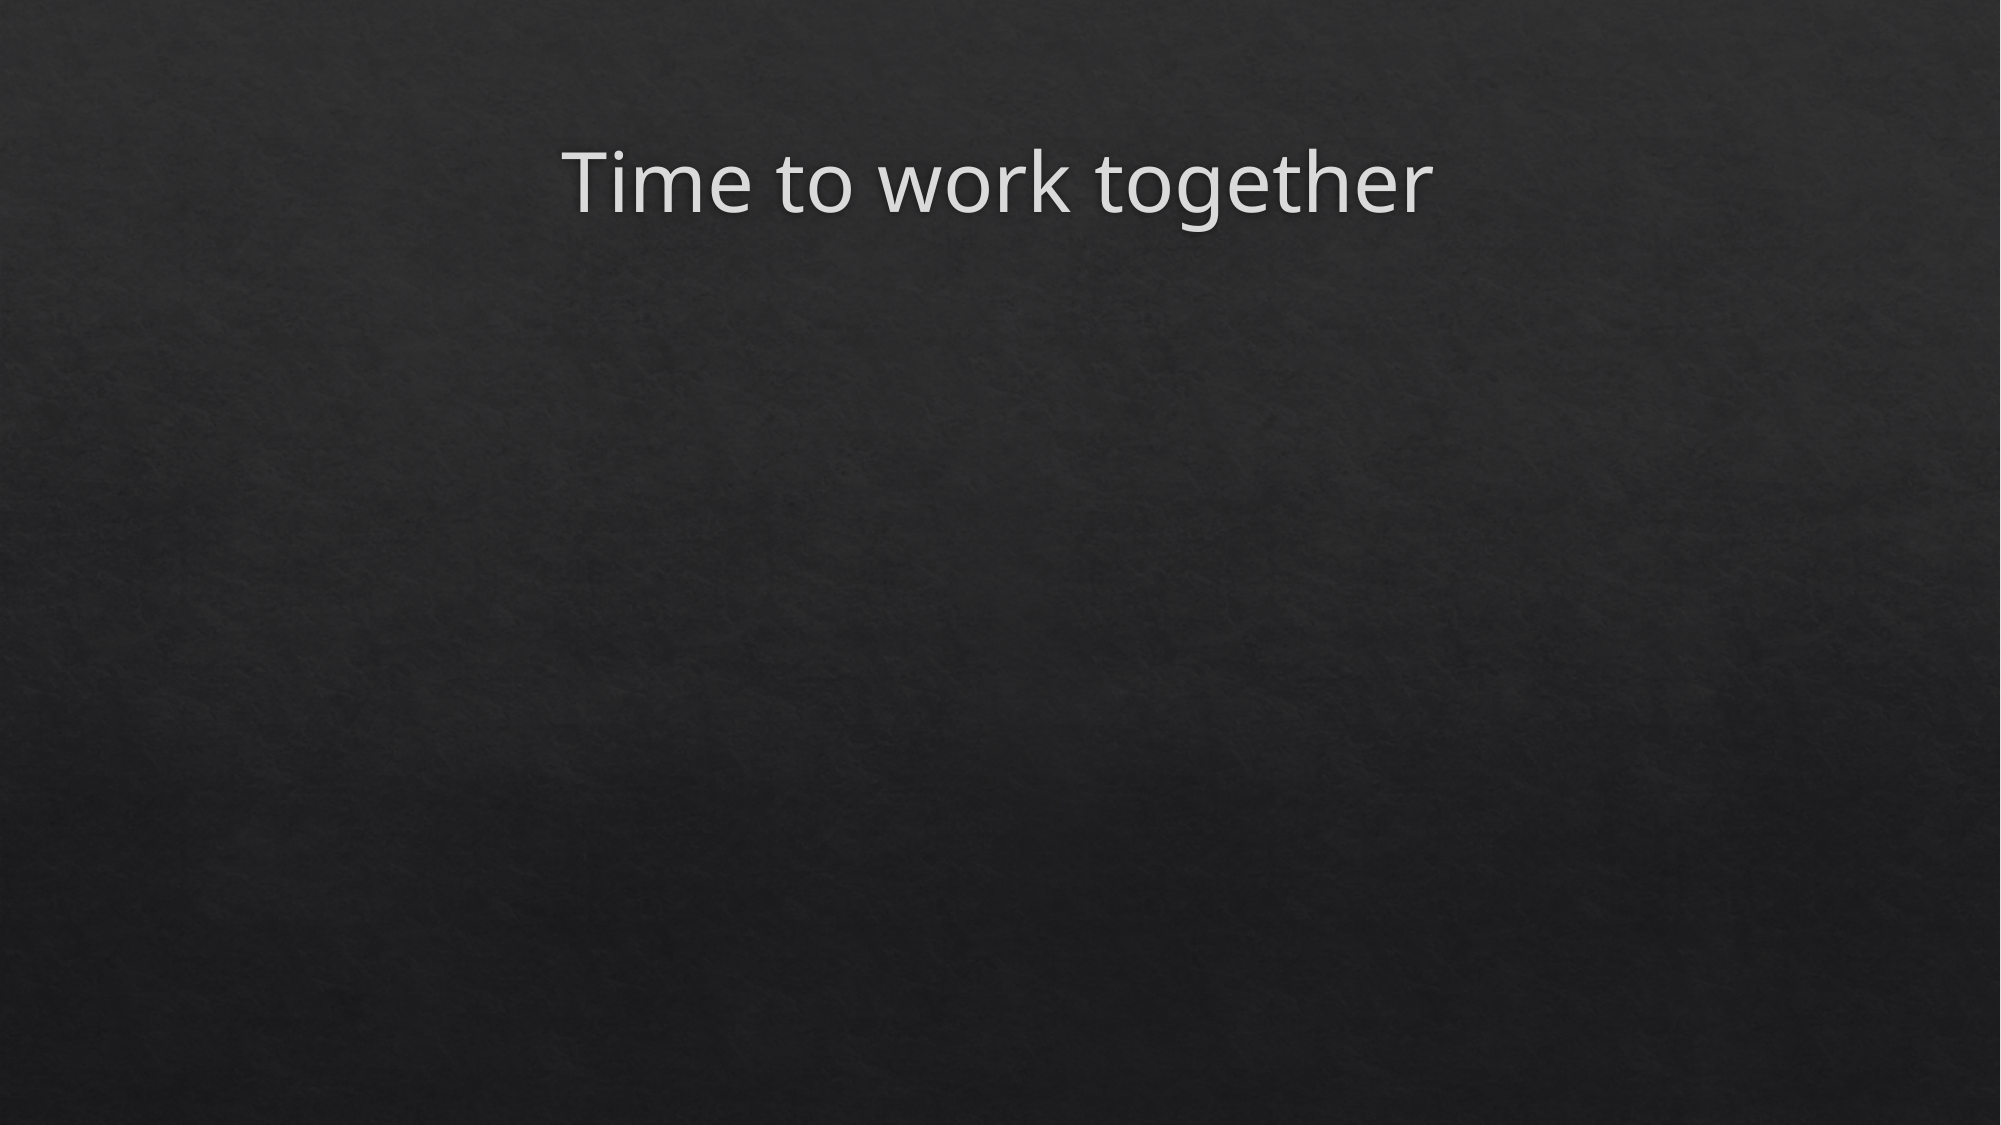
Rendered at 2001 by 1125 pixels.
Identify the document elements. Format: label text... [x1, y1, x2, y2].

title Time to work together [149, 99, 1849, 260]
